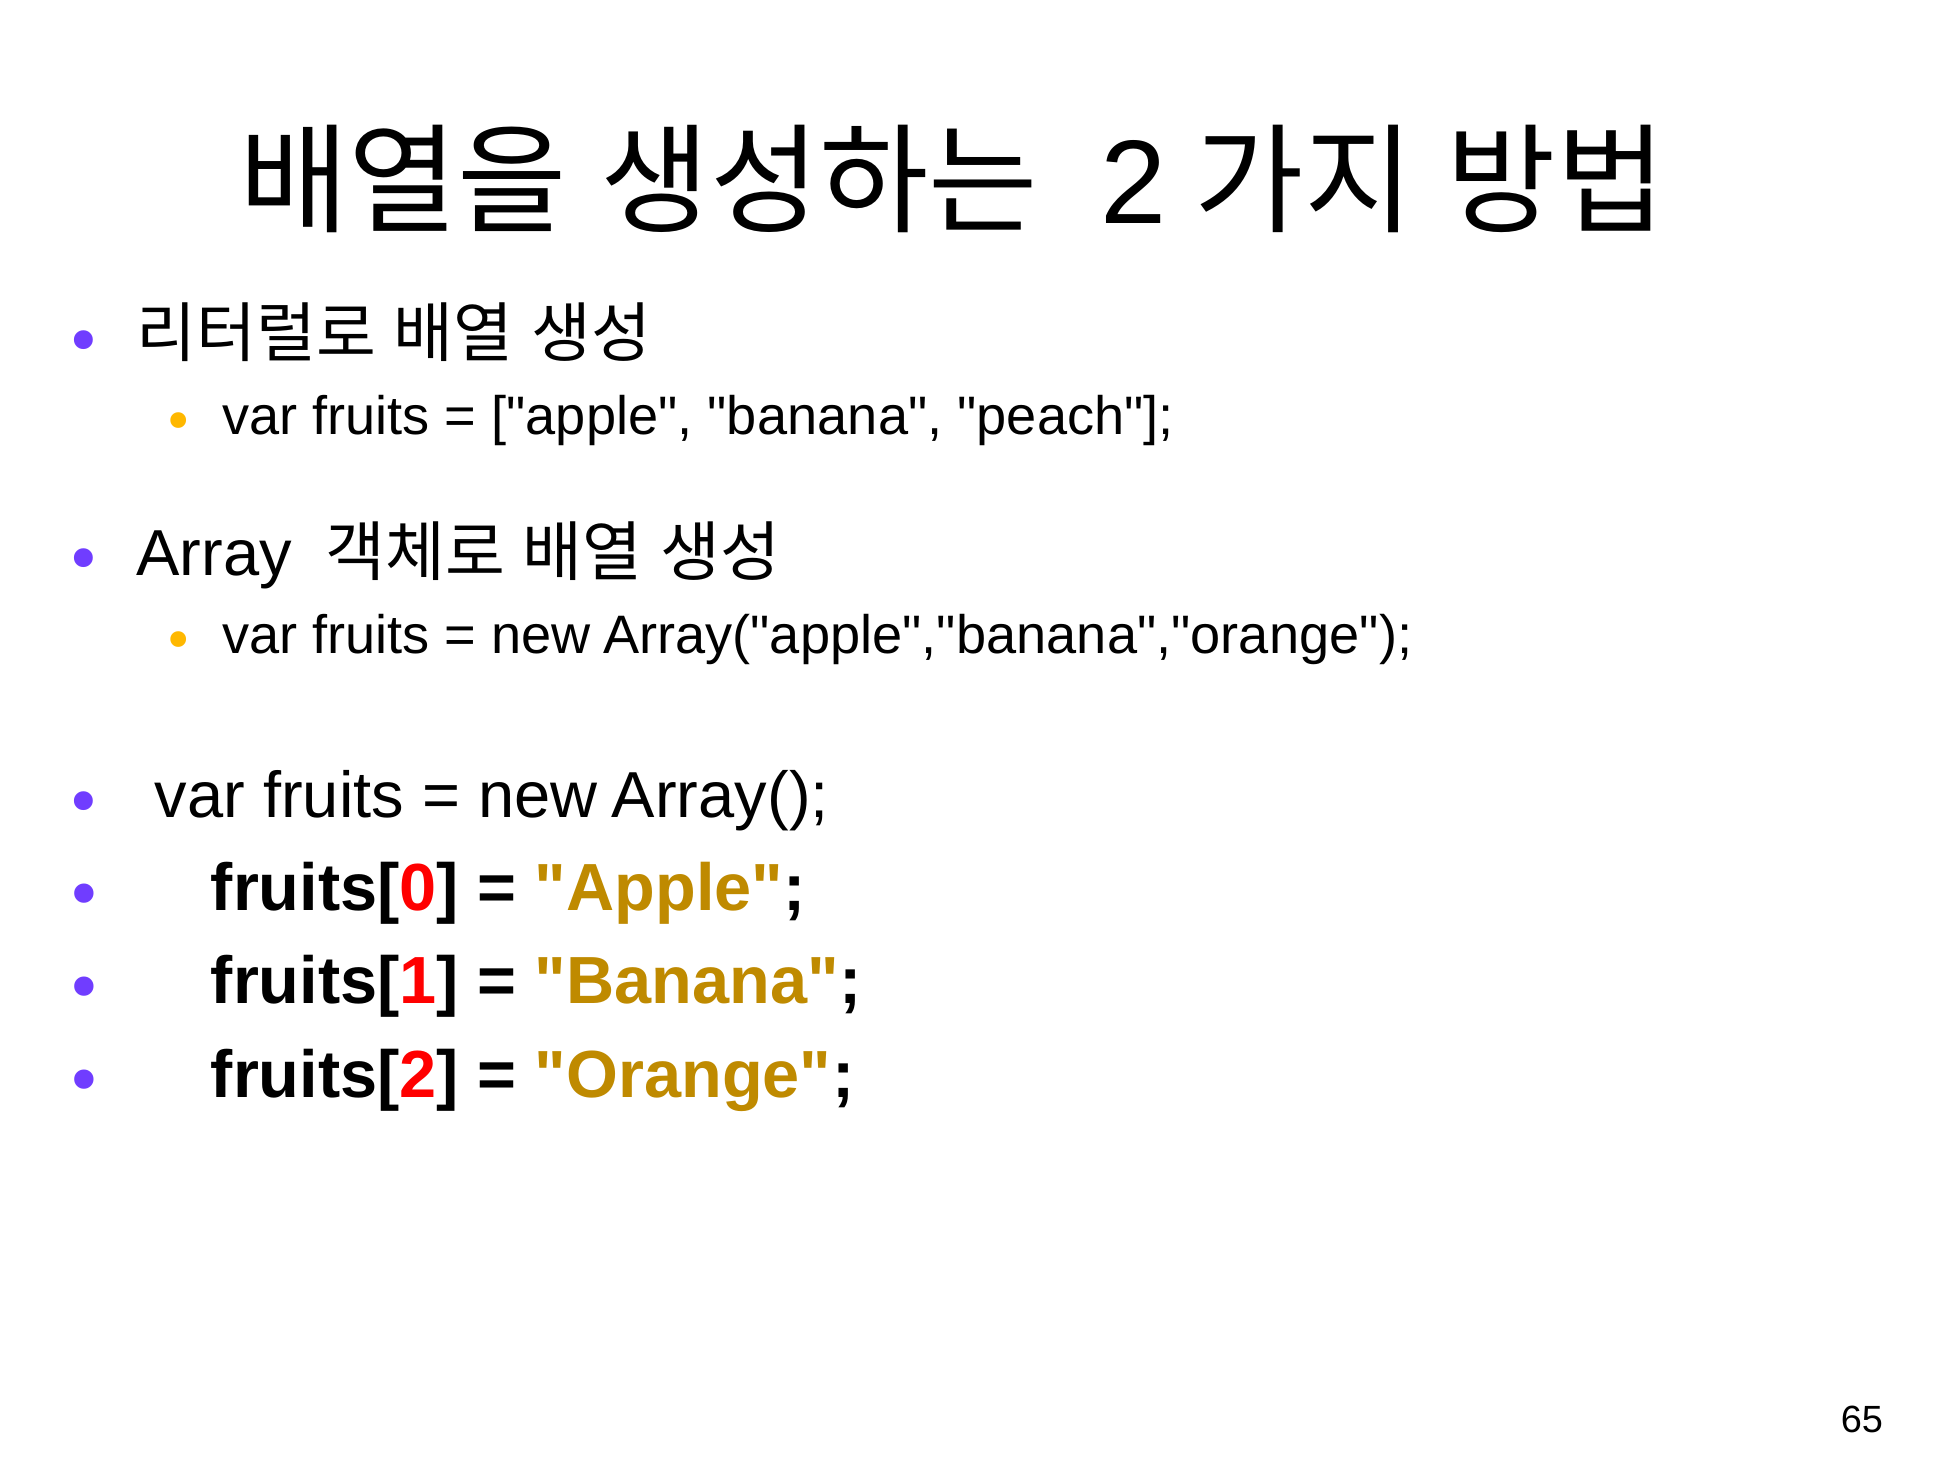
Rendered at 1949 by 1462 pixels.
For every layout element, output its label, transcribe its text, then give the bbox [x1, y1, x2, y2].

title 배열을 생성하는 2가지 방법 [156, 92, 1749, 255]
list 리터럴로 배열 생성 var fruits = ["apple", "banana", "peach"]; Array 객체로 배열 생성 var fruits = new Array("apple","banana","orange"); var fruits = new Array(); fruits[0] = "Apple"; fruits[1] = "Banana"; fruits[2] = "Orange"; [48, 284, 1897, 1343]
slide_number ‹#› [1496, 1372, 1899, 1462]
